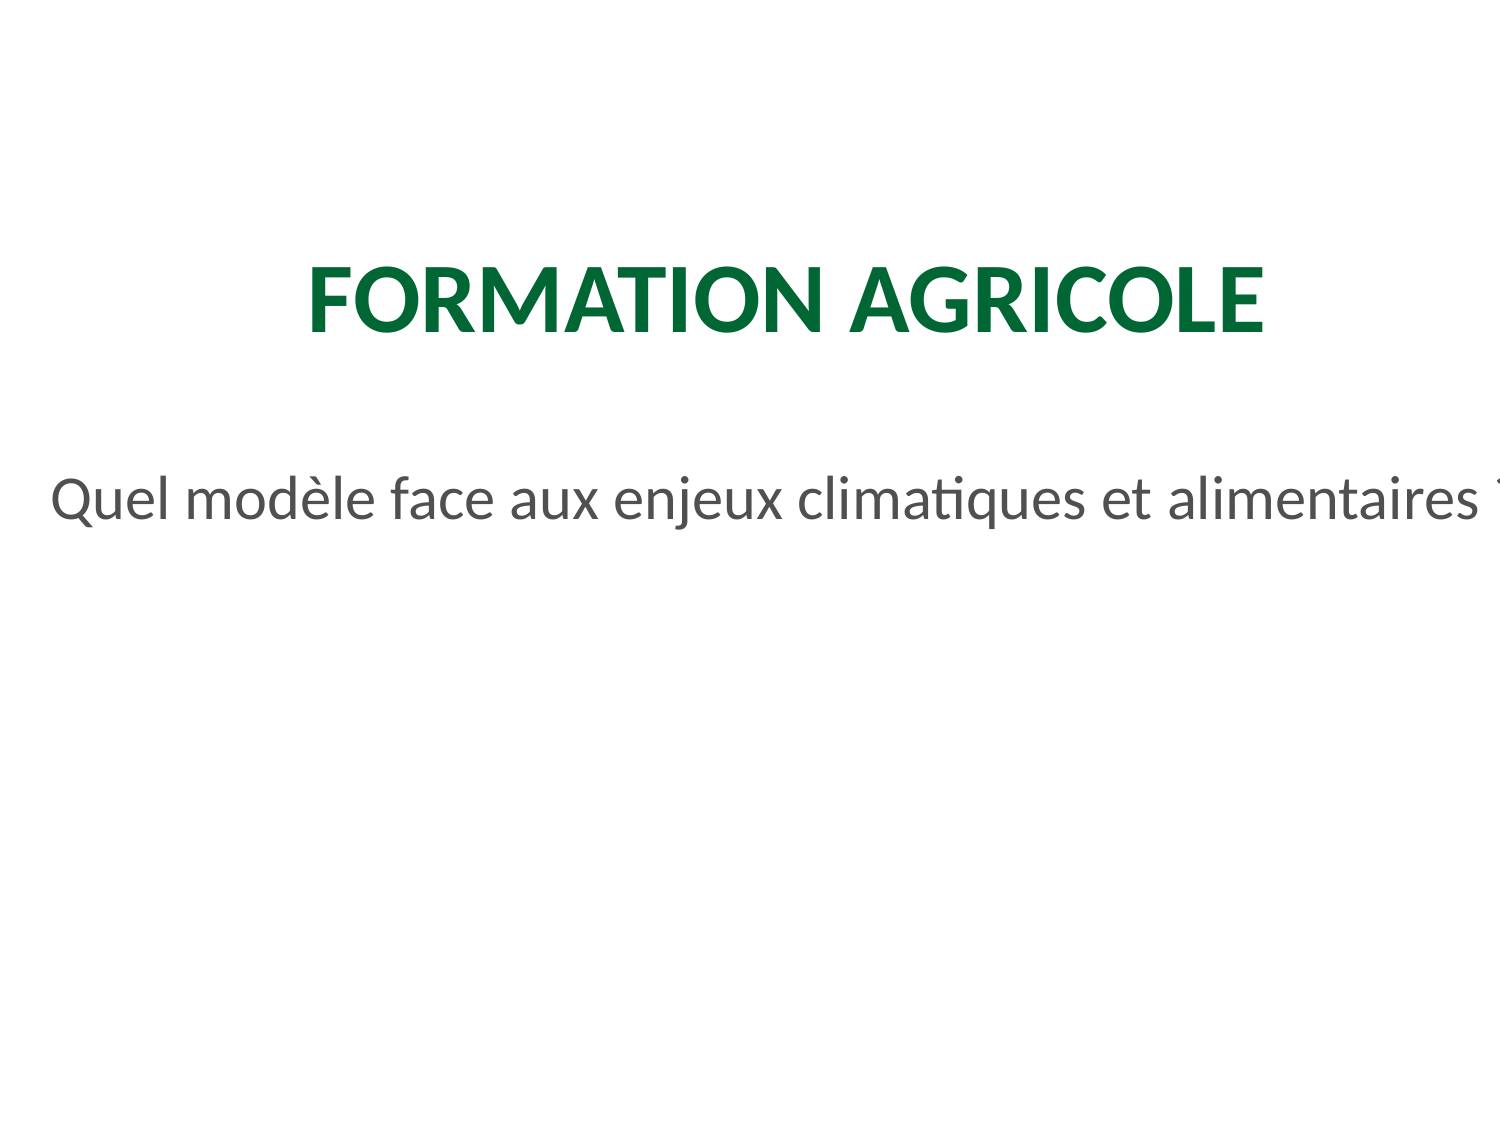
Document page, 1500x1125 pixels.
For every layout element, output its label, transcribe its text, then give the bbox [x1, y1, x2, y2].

text_box Quel modèle face aux enjeux climatiques et alimentaires ? [35, 450, 1500, 540]
text_box FORMATION AGRICOLE [293, 224, 1282, 360]
